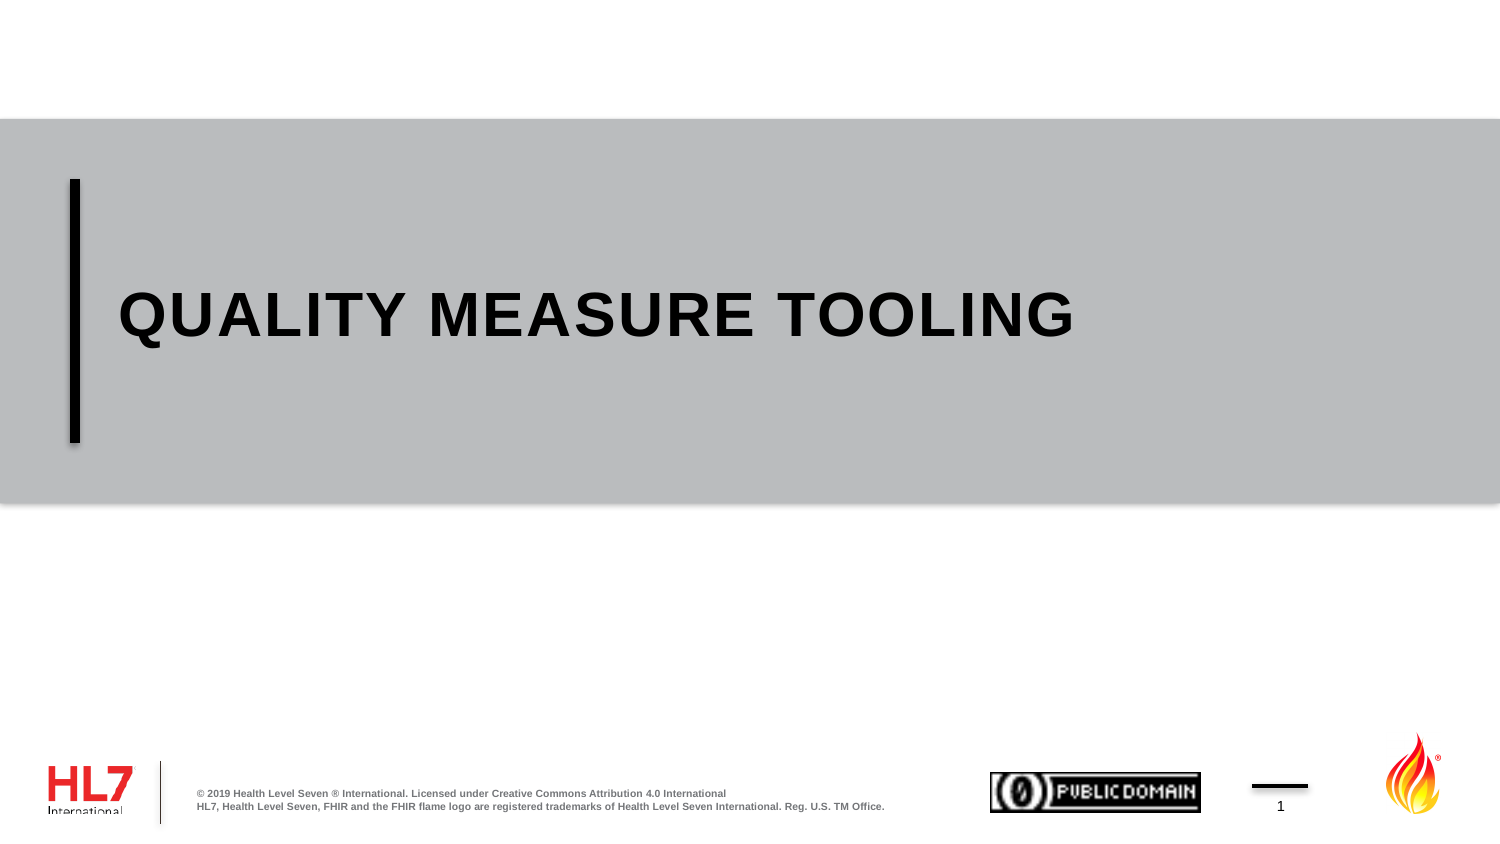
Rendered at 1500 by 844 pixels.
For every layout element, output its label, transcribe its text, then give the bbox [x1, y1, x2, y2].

picture [989, 772, 1201, 813]
footer © 2019 Health Level Seven ® International. Licensed under Creative Commons Attribution 4.0 International HL7, Health Level Seven, FHIR and the FHIR flame logo are registered trademarks of Health Level Seven International. Reg. U.S. TM Office. [196, 786, 941, 813]
title Quality Measure Tooling [118, 144, 1441, 478]
picture [1386, 732, 1441, 814]
slide_number 1 [1258, 786, 1304, 814]
